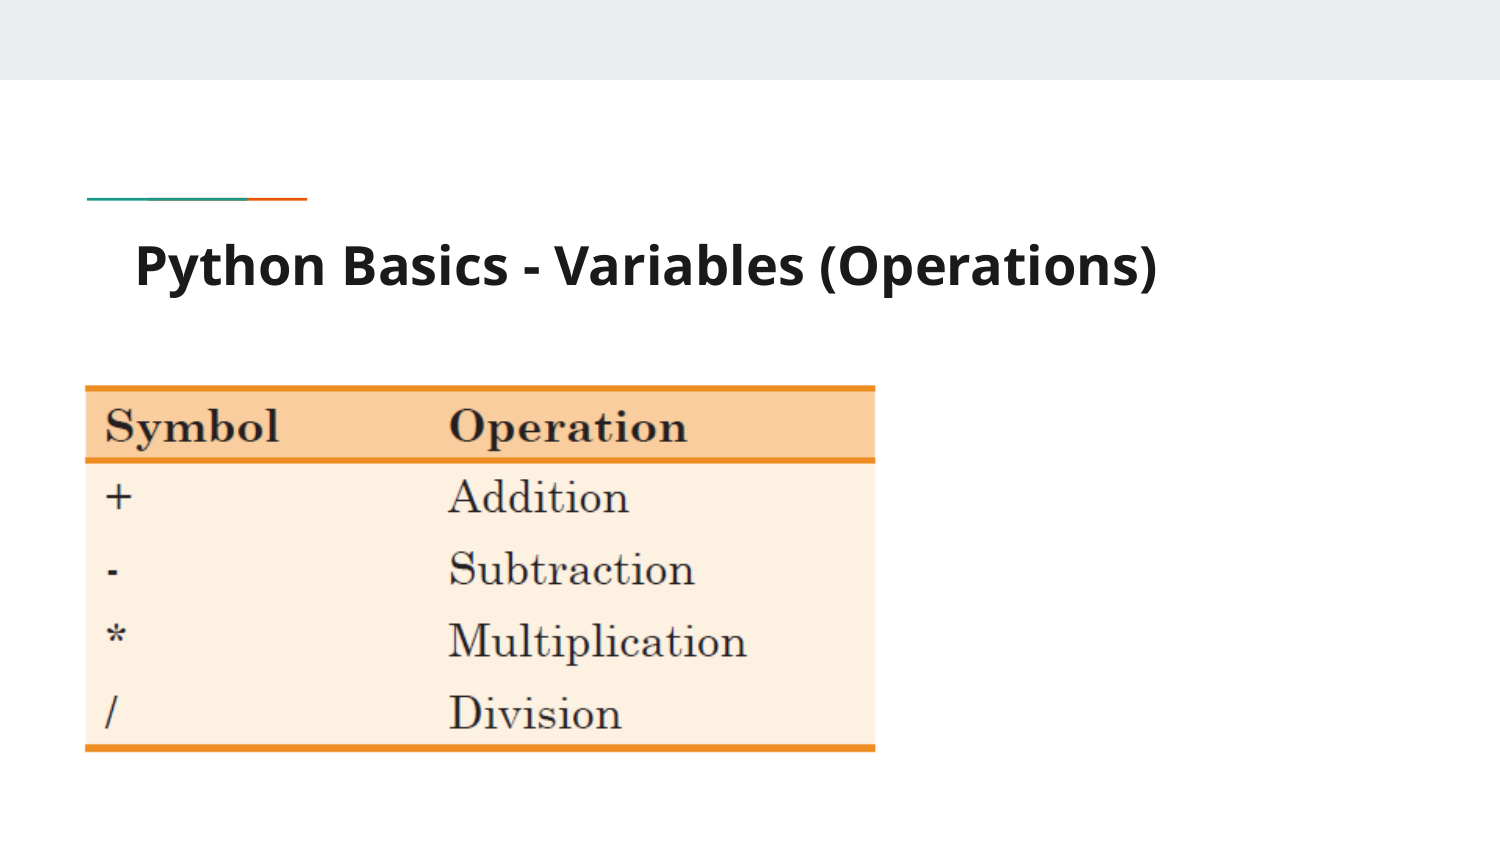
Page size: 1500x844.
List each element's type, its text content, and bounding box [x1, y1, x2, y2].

title Python Basics - Variables (Operations) [119, 216, 1381, 305]
picture [76, 373, 885, 768]
